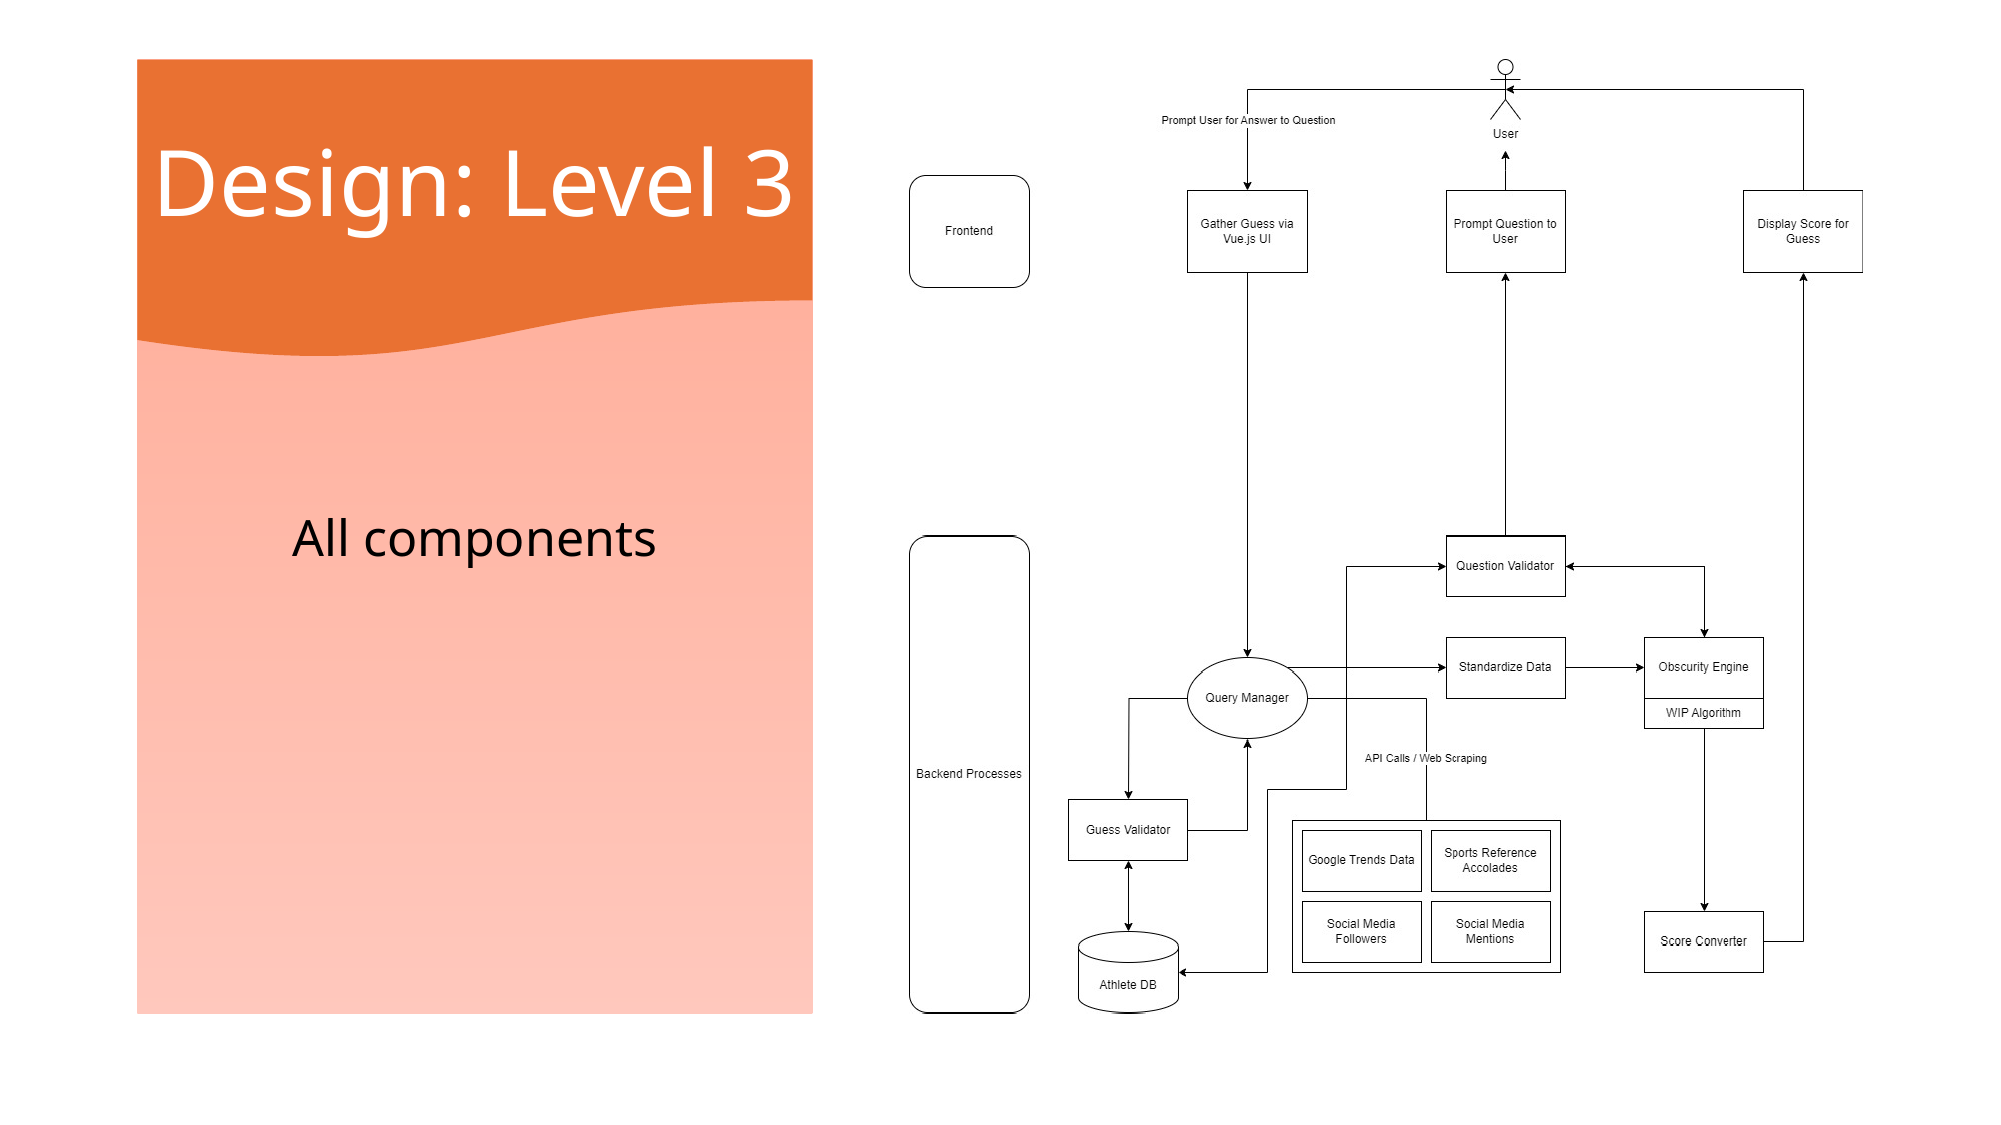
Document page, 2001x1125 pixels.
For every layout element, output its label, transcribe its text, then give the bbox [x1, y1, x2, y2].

text_box Design: Level 3 [135, 58, 814, 358]
text_box All components [136, 302, 814, 1015]
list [908, 59, 1863, 1014]
